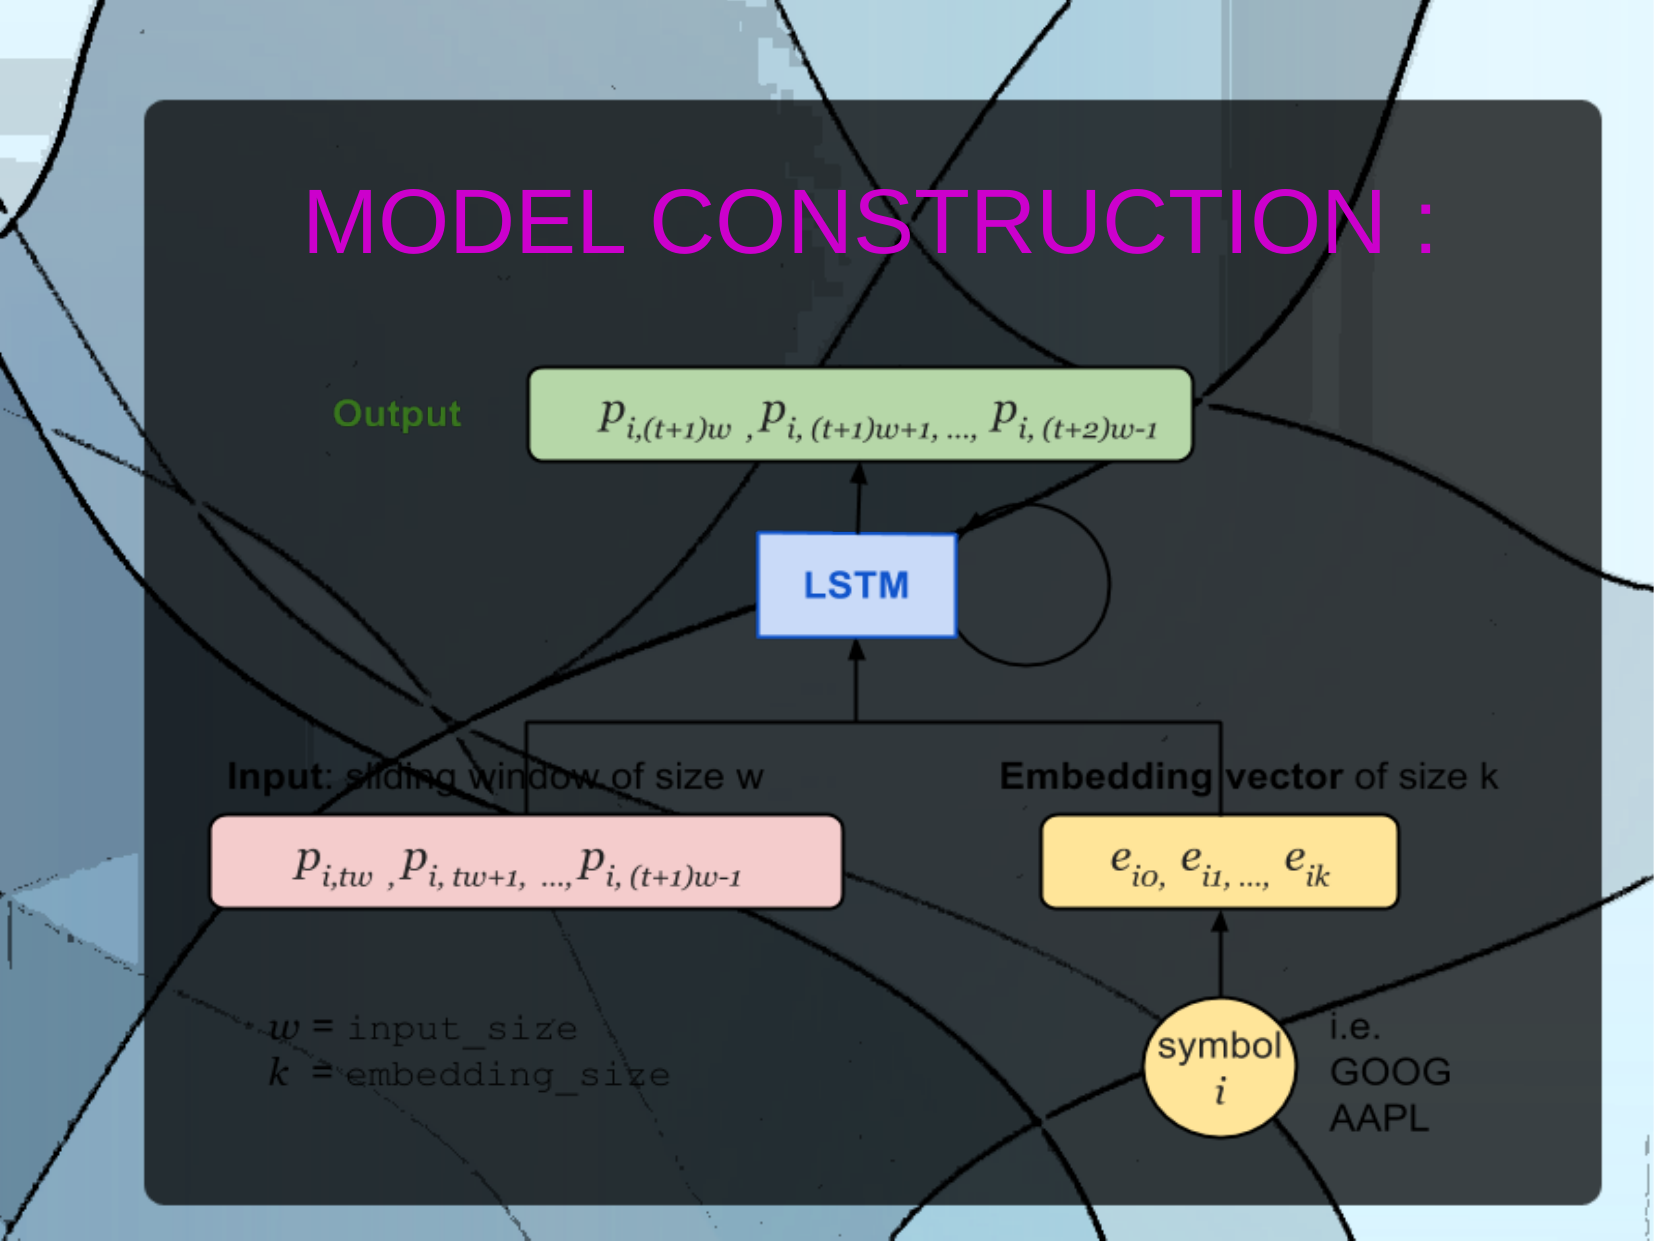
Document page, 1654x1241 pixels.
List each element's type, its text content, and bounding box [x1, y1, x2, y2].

picture [0, 0, 1654, 1241]
text_box MODEL CONSTRUCTION : [159, 108, 1583, 325]
